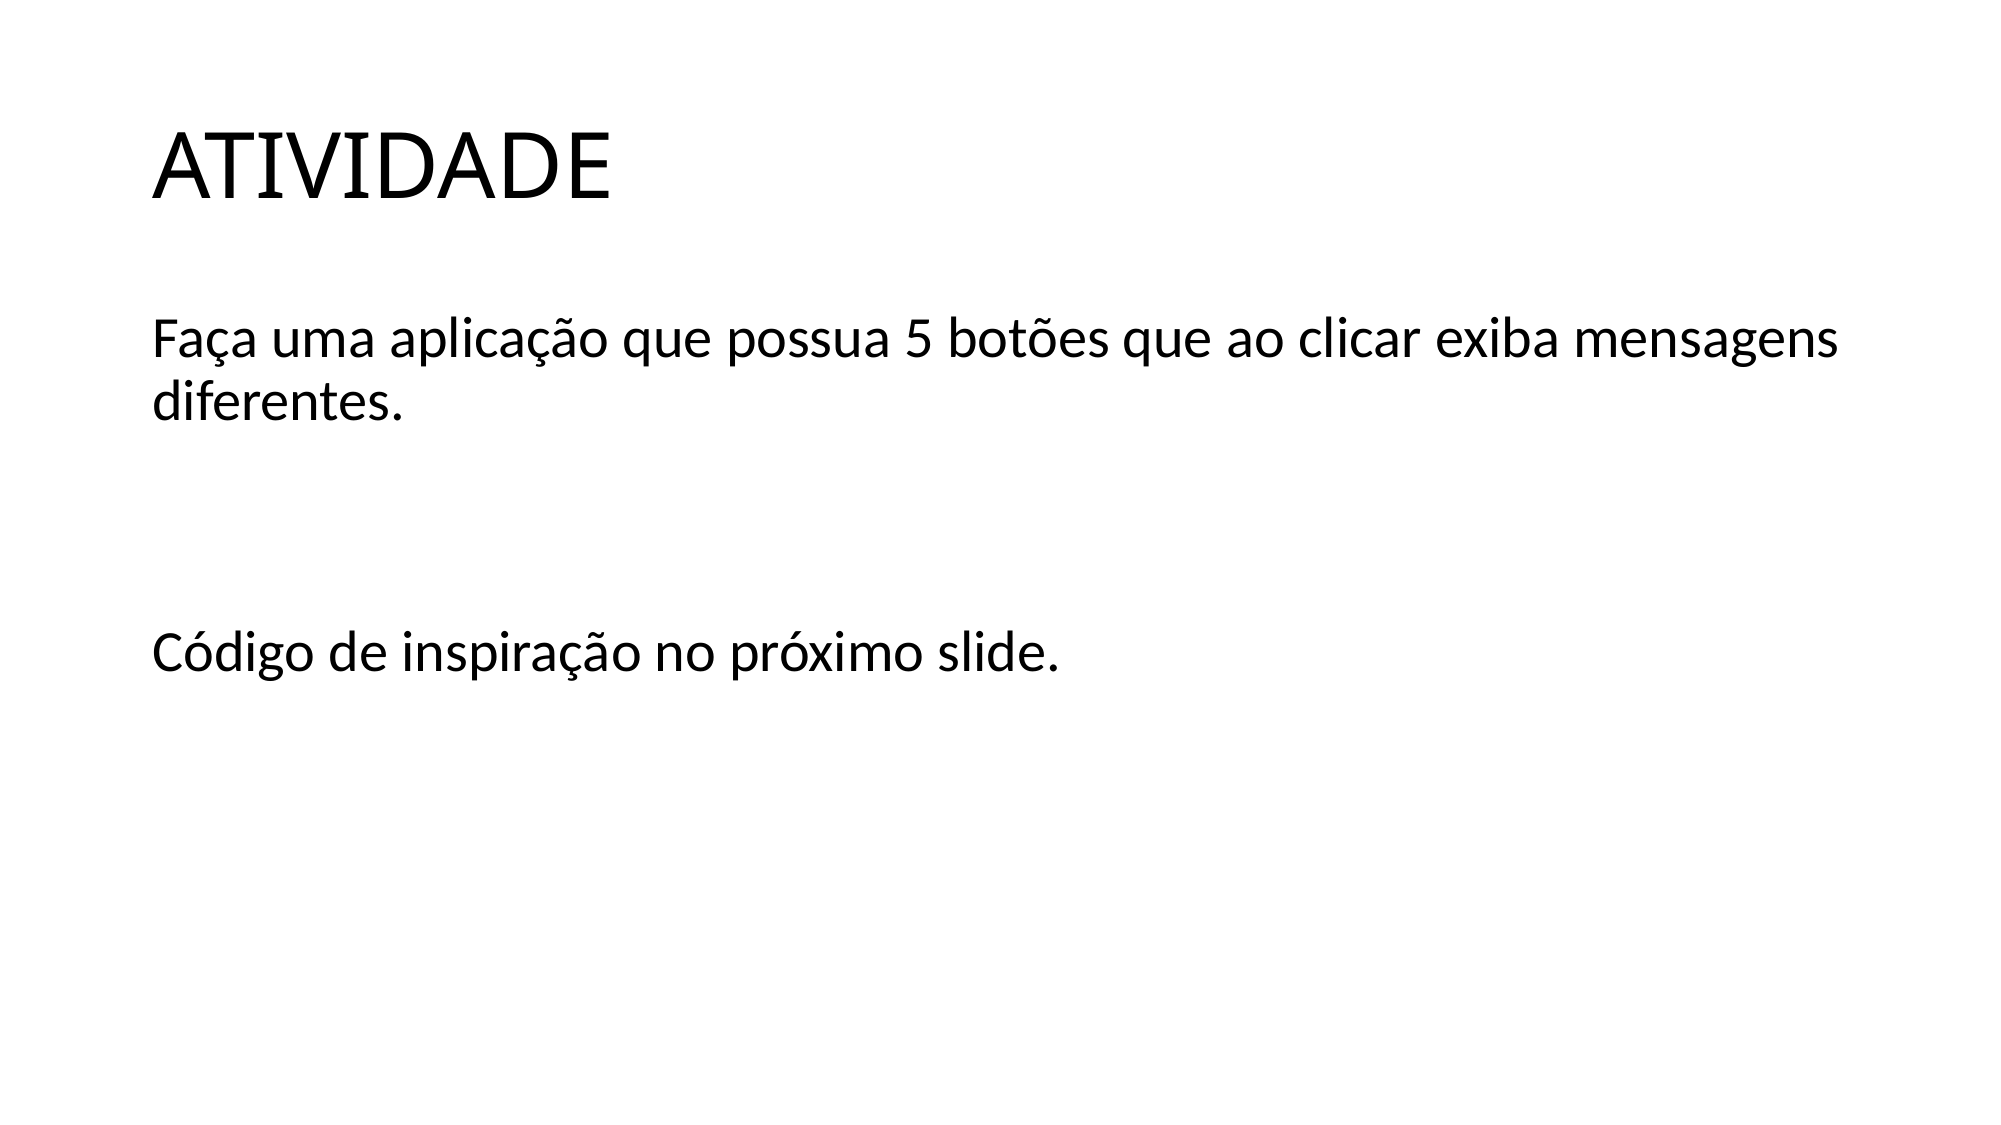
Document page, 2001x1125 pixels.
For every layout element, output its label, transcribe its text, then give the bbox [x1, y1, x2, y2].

title ATIVIDADE [137, 59, 1863, 278]
list Faça uma aplicação que possua 5 botões que ao clicar exiba mensagens diferentes. Código de inspiração no próximo slide. [137, 299, 1863, 1014]
